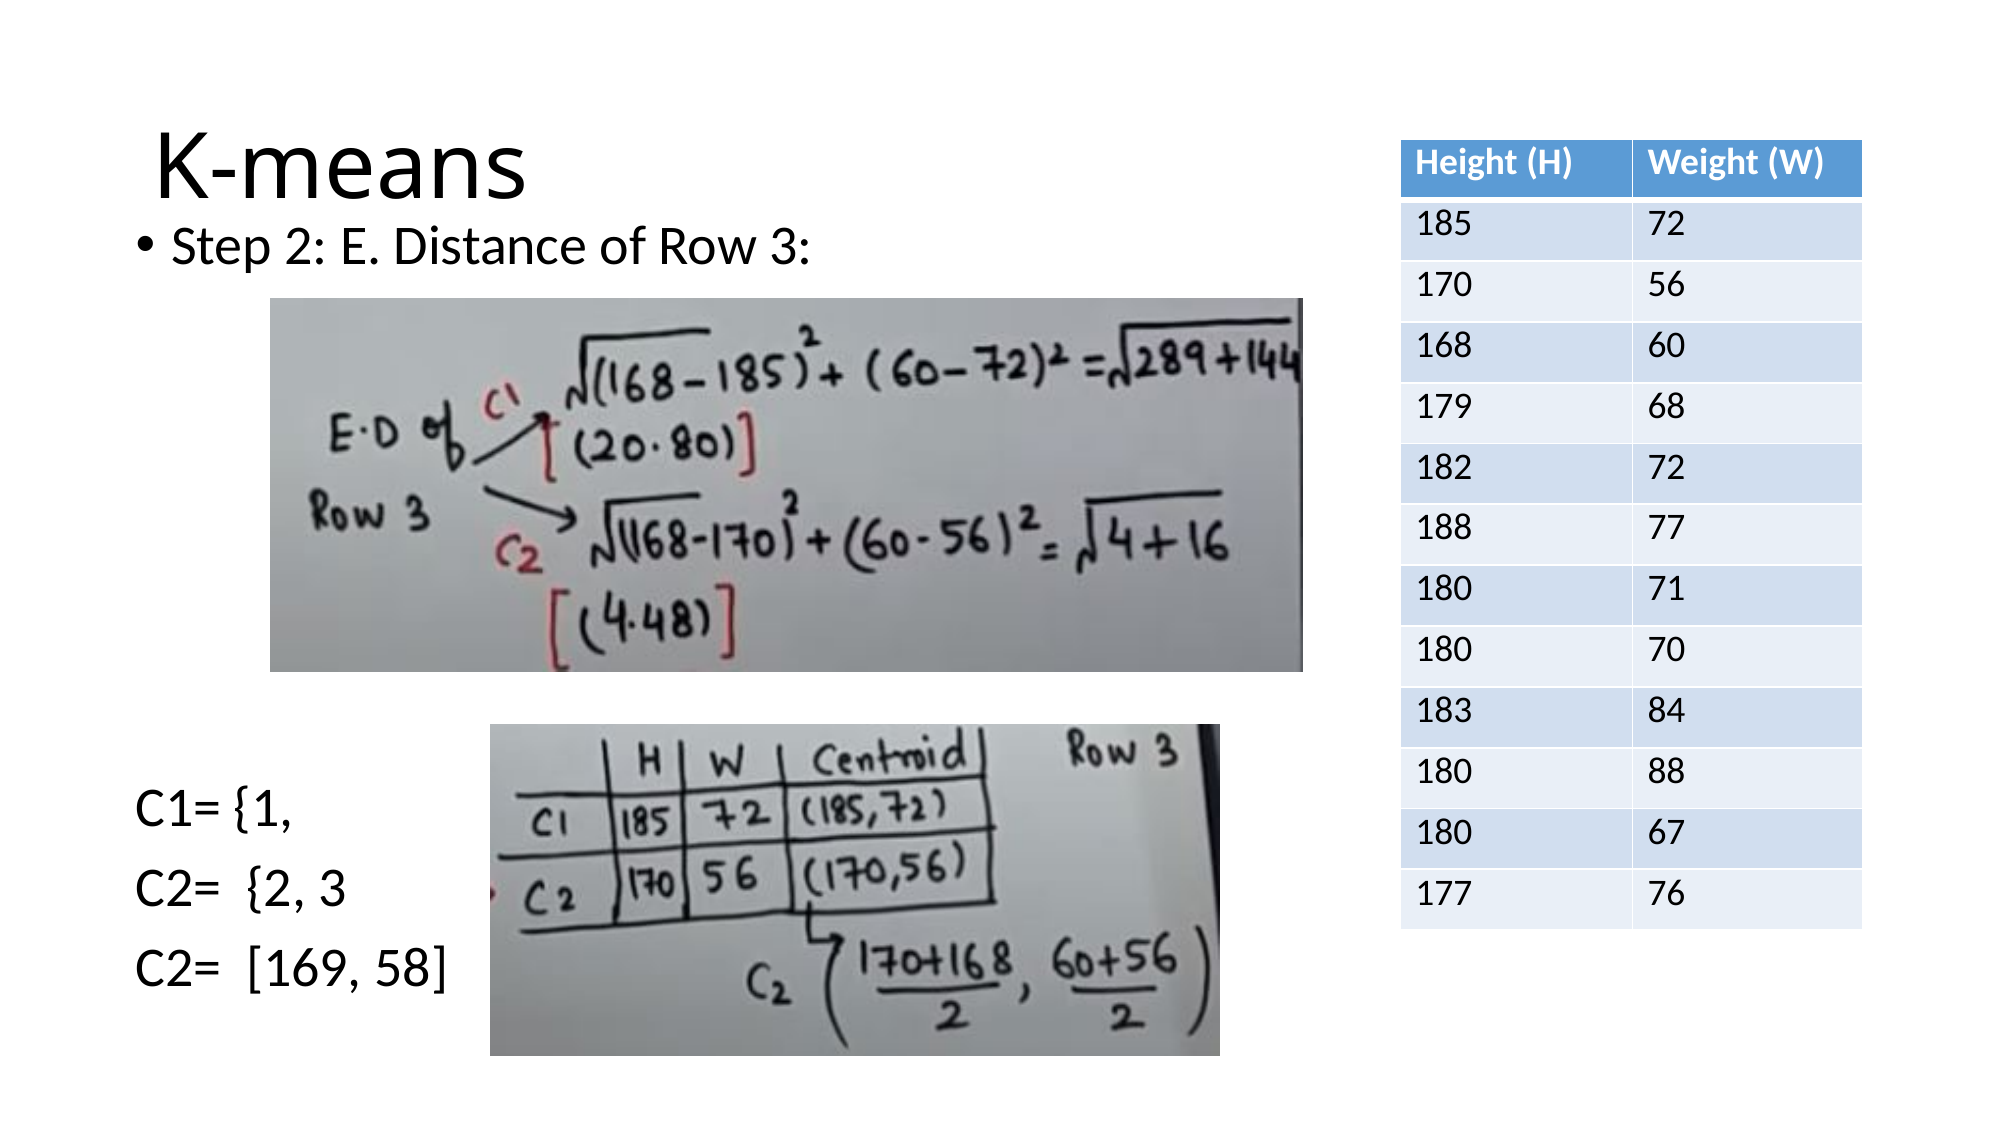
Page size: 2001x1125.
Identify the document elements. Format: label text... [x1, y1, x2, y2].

table_cell 168 [1401, 323, 1632, 382]
table_cell 179 [1401, 384, 1632, 443]
table_header Weight (W) [1633, 140, 1862, 197]
table_cell 88 [1633, 749, 1862, 808]
table_cell 182 [1401, 444, 1632, 503]
table_cell 185 [1401, 203, 1632, 260]
table_cell 67 [1633, 809, 1862, 868]
table_cell 84 [1633, 688, 1862, 747]
picture [269, 298, 1303, 672]
table_cell 68 [1633, 384, 1862, 443]
table_cell 77 [1633, 505, 1862, 564]
title K-means [137, 59, 1863, 208]
table_cell 76 [1633, 870, 1862, 929]
table_cell 180 [1401, 749, 1632, 808]
table_cell 170 [1401, 262, 1632, 321]
table_cell 71 [1633, 566, 1862, 625]
table_cell 180 [1401, 566, 1632, 625]
picture [490, 724, 1220, 1056]
table_header Height (H) [1401, 140, 1632, 197]
table_cell 180 [1401, 627, 1632, 686]
table_cell 72 [1633, 203, 1862, 260]
table_cell 56 [1633, 262, 1862, 321]
table_cell 188 [1401, 505, 1632, 564]
table_cell 177 [1401, 870, 1632, 929]
list Step 2: E. Distance of Row 3: C1= {1, C2= {2, 3 C2= [169, 58] [120, 208, 1846, 1011]
table_cell 72 [1633, 444, 1862, 503]
table_cell 183 [1401, 688, 1632, 747]
table_cell 180 [1401, 809, 1632, 868]
table_cell 60 [1633, 323, 1862, 382]
table_cell 70 [1633, 627, 1862, 686]
